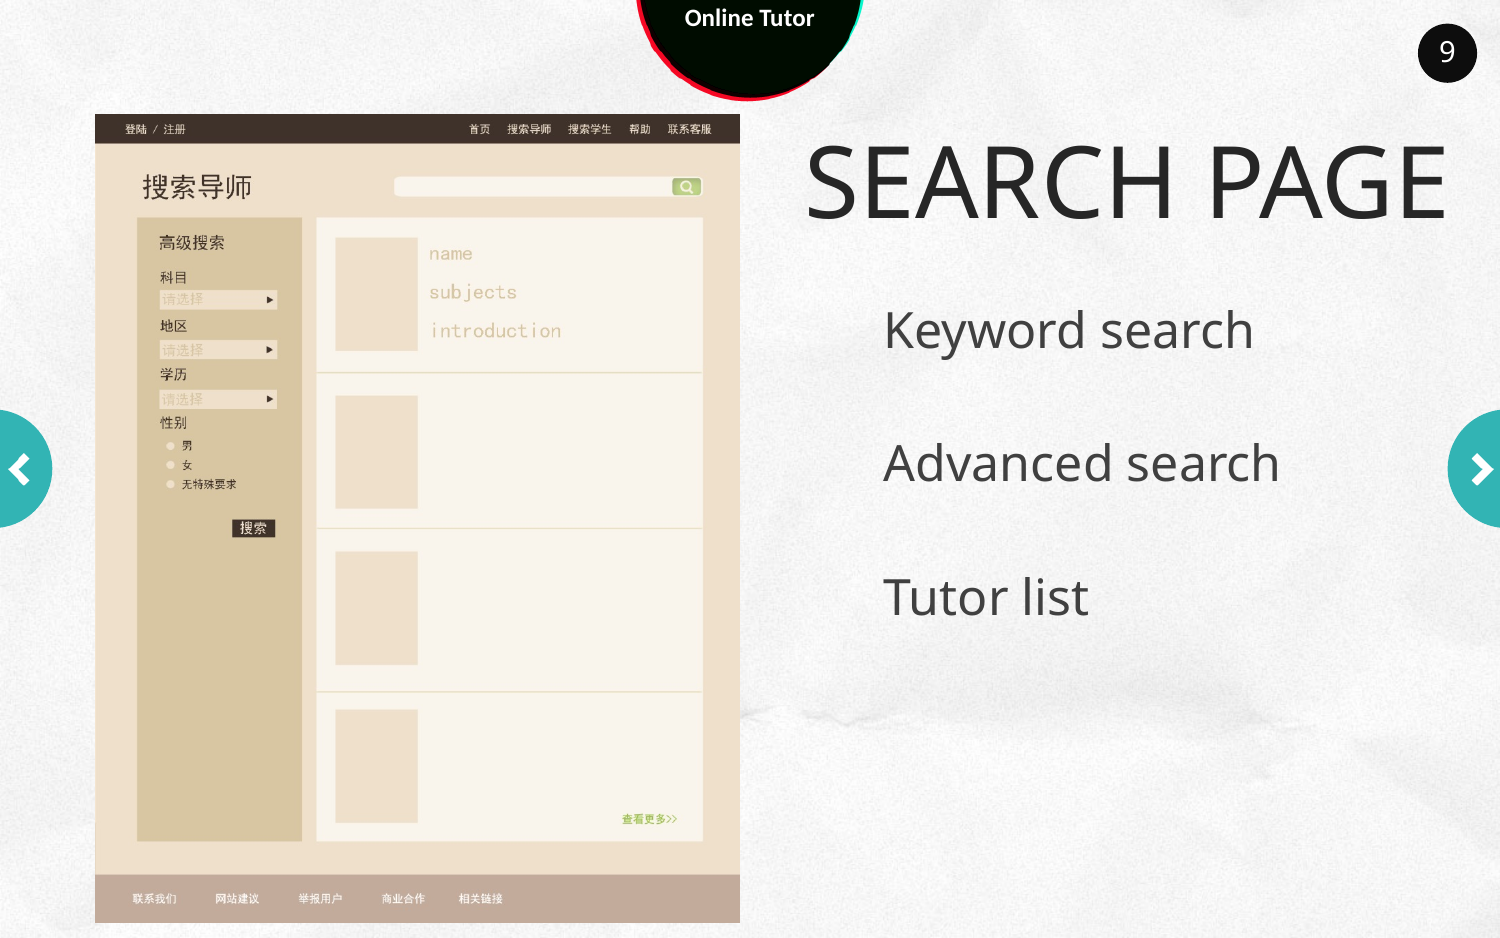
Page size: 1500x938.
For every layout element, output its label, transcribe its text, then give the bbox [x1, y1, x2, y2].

slide_number 9 [1417, 23, 1478, 83]
list Keyword search [868, 290, 1389, 380]
list Advanced search [868, 424, 1389, 514]
list Tutor list [868, 557, 1500, 705]
picture [0, 0, 1500, 938]
title SEARCH PAGE [758, 118, 1497, 238]
